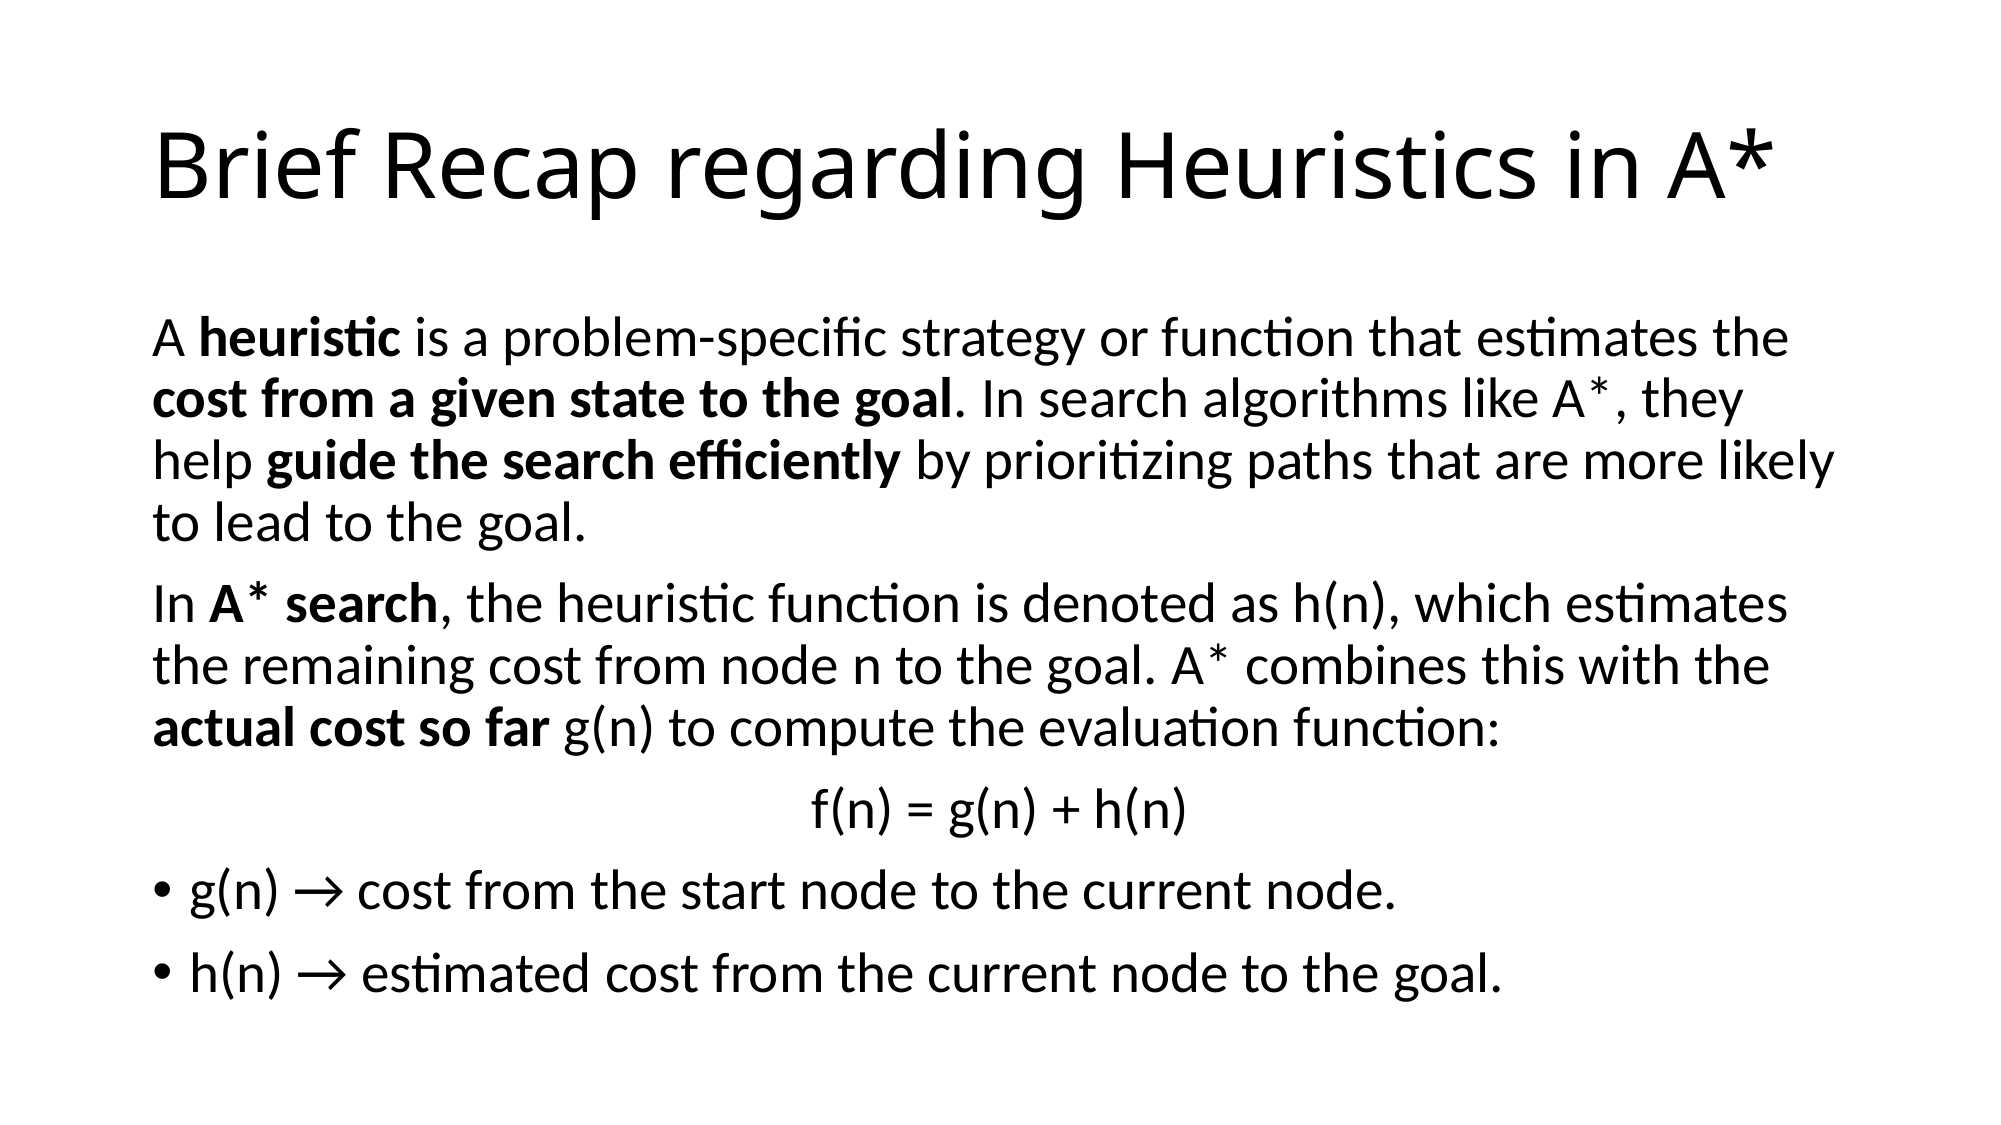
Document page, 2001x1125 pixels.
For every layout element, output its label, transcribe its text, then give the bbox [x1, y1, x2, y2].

title Brief Recap regarding Heuristics in A* [137, 59, 1863, 278]
list A heuristic is a problem-specific strategy or function that estimates the cost from a given state to the goal. In search algorithms like A*, they help guide the search efficiently by prioritizing paths that are more likely to lead to the goal. In A* search, the heuristic function is denoted as h(n), which estimates the remaining cost from node n to the goal. A* combines this with the actual cost so far g(n) to compute the evaluation function: f(n) = g(n) + h(n) g(n) → cost from the start node to the current node. h(n) → estimated cost from the current node to the goal. [137, 299, 1863, 1014]
